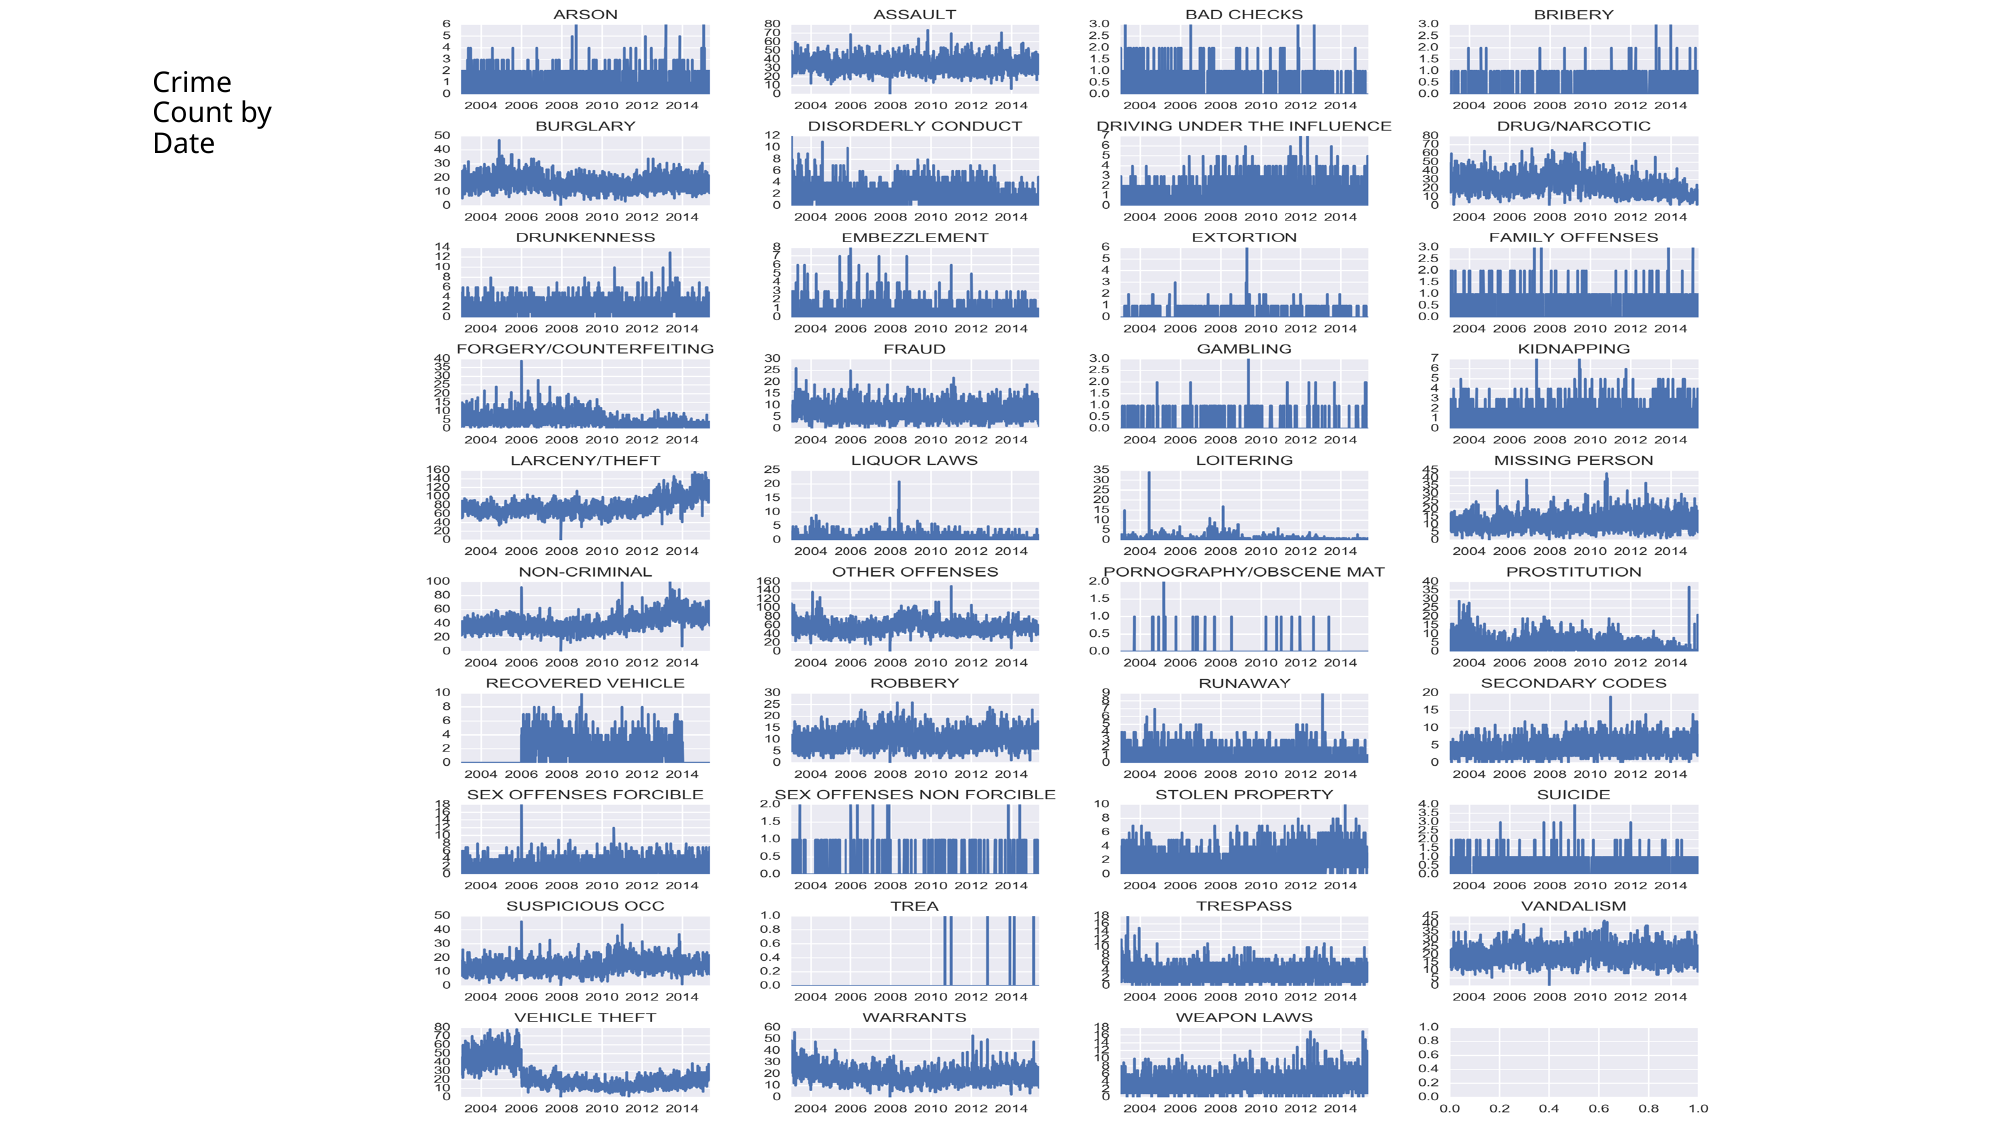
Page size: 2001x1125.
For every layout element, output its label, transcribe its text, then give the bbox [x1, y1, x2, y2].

picture [407, 0, 1725, 1125]
title Crime Count by Date [137, 59, 329, 168]
